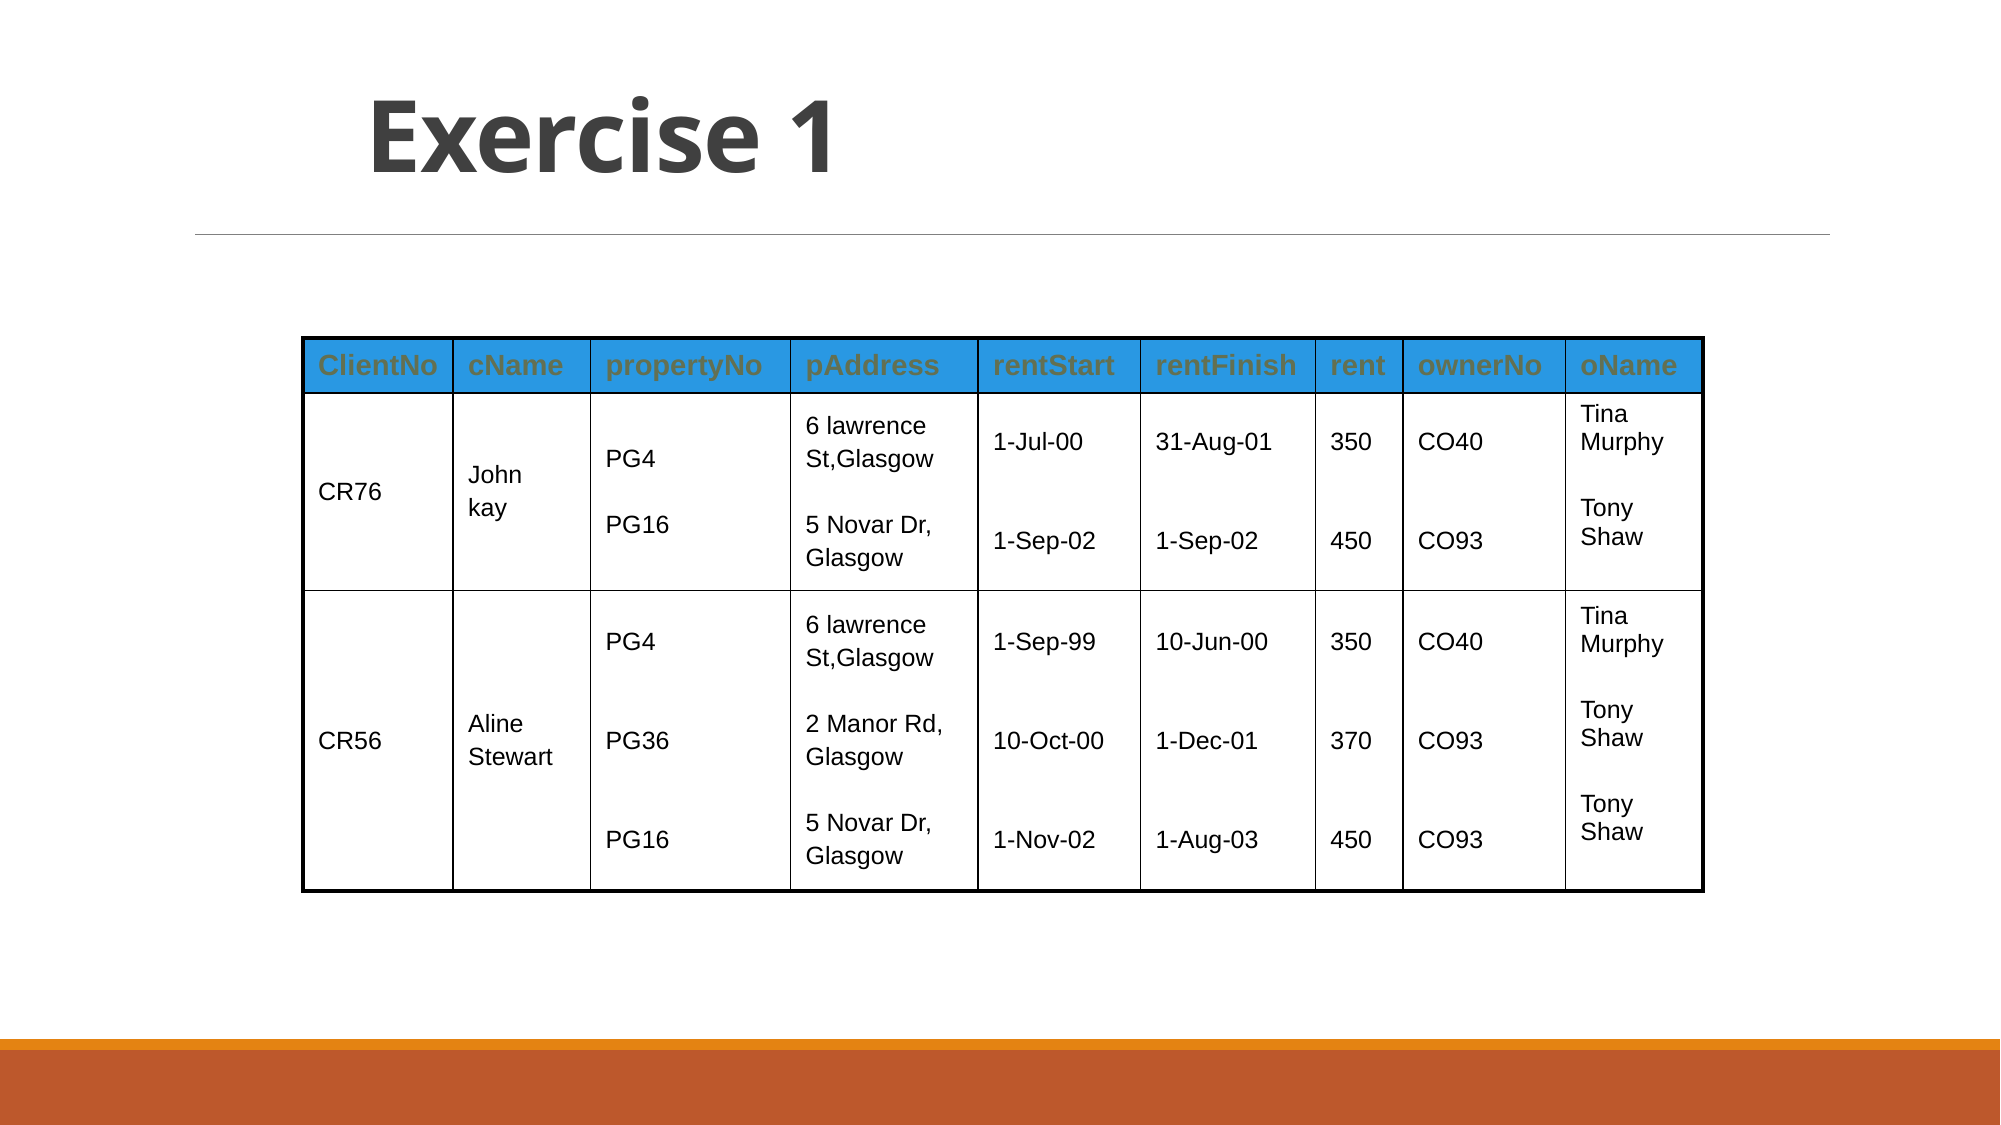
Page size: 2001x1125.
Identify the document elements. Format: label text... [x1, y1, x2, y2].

table_header pAddress [791, 340, 977, 392]
table_cell Tina Murphy Tony Shaw Tony Shaw [1566, 591, 1701, 889]
table_cell Tina Murphy Tony Shaw [1566, 394, 1701, 590]
title Exercise 1 [350, 37, 1688, 200]
table_cell PG4 PG16 [591, 394, 790, 590]
table_cell 6 lawrence St,Glasgow 2 Manor Rd, Glasgow 5 Novar Dr, Glasgow [791, 591, 977, 889]
table_header rentStart [979, 340, 1140, 392]
table_cell CO40 CO93 CO93 [1404, 591, 1565, 889]
table_cell 1-Sep-99 10-Oct-00 1-Nov-02 [979, 591, 1140, 889]
table_header ClientNo [305, 340, 452, 392]
table_cell 1-Jul-00 1-Sep-02 [979, 394, 1140, 590]
table_cell 350 450 [1316, 394, 1402, 590]
table_header rent [1316, 340, 1402, 392]
table_cell 10-Jun-00 1-Dec-01 1-Aug-03 [1141, 591, 1315, 889]
table_cell CO40 CO93 [1404, 394, 1565, 590]
table_cell Aline Stewart [454, 591, 590, 889]
table_header rentFinish [1141, 340, 1315, 392]
table_header cName [454, 340, 590, 392]
table_cell 6 lawrence St,Glasgow 5 Novar Dr, Glasgow [791, 394, 977, 590]
table_header propertyNo [591, 340, 790, 392]
table_cell CR76 [305, 394, 452, 590]
table_cell 31-Aug-01 1-Sep-02 [1141, 394, 1315, 590]
table_header ownerNo [1404, 340, 1565, 392]
table_cell 350 370 450 [1316, 591, 1402, 889]
table_cell PG4 PG36 PG16 [591, 591, 790, 889]
table_cell John kay [454, 394, 590, 590]
table_cell CR56 [305, 591, 452, 889]
table_header oName [1566, 340, 1701, 392]
